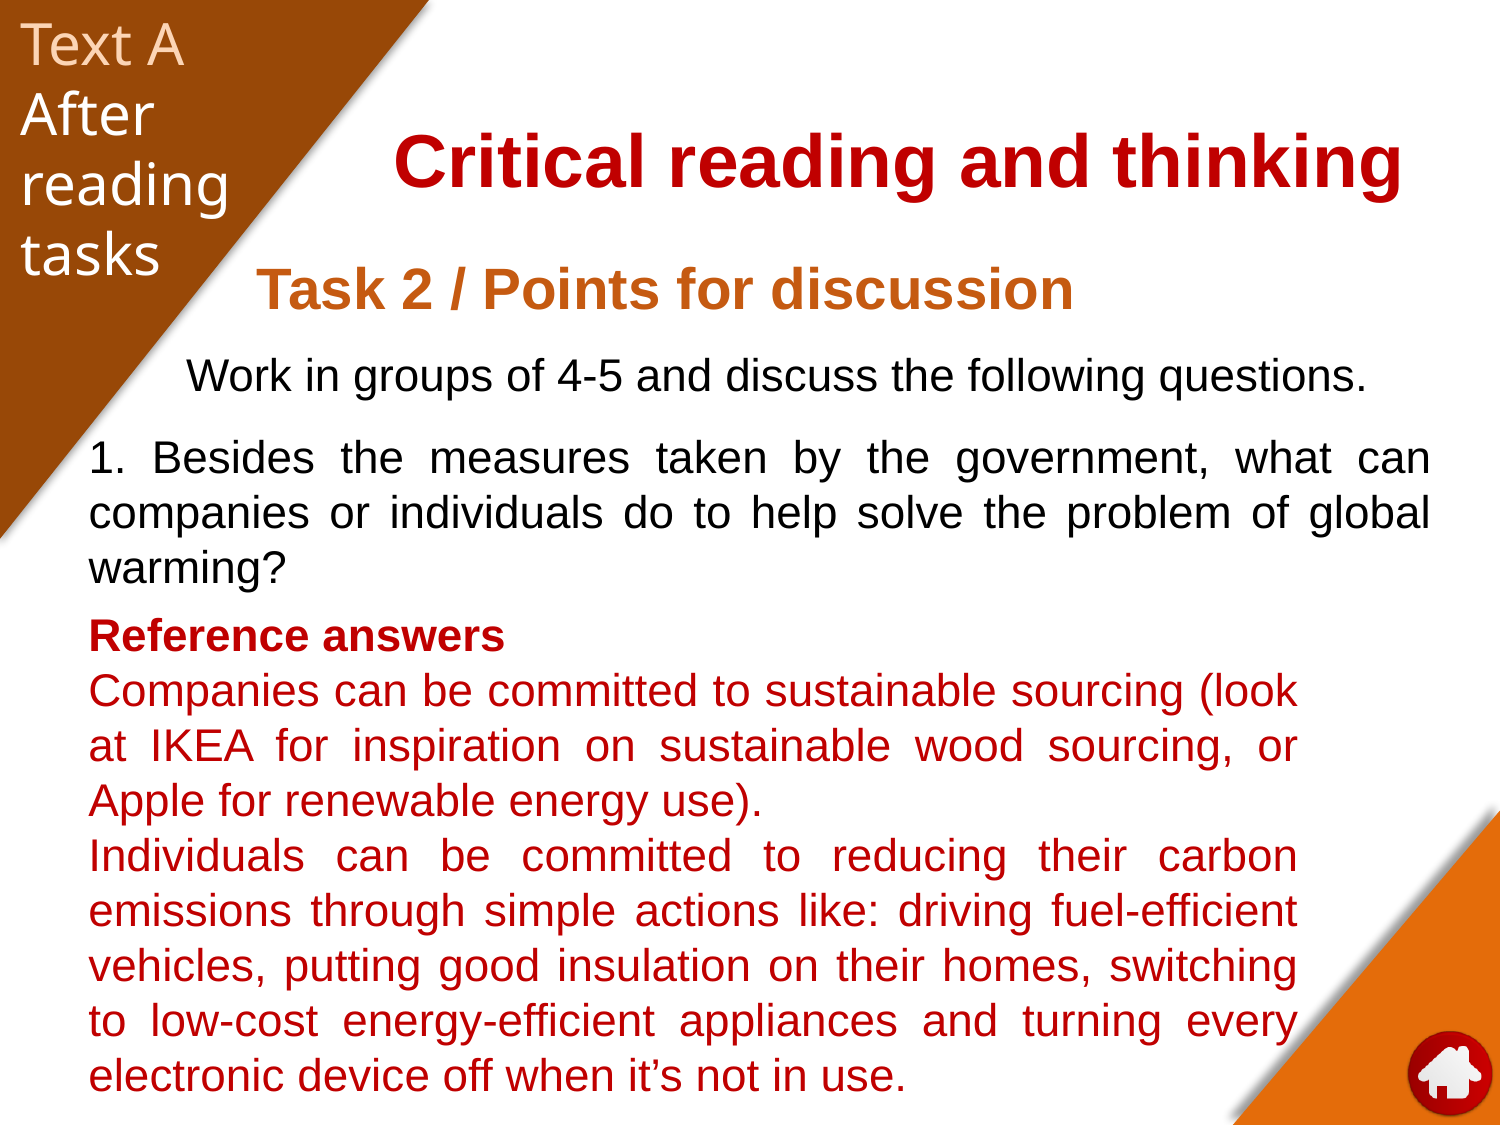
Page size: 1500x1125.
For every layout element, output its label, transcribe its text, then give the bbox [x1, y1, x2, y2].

text_box [0, 0, 432, 541]
text_box Work in groups of 4-5 and discuss the following questions. [171, 338, 1439, 408]
picture [1399, 1024, 1500, 1125]
text_box Reference answers Companies can be committed to sustainable sourcing (look at IKEA for inspiration on sustainable wood sourcing, or Apple for renewable energy use). Individuals can be committed to reducing their carbon emissions through simple actions like: driving fuel-efficient vehicles, putting good insulation on their homes, switching to low-cost energy-efficient appliances and turning every electronic device off when it’s not in use. [73, 597, 1314, 1108]
text_box Critical reading and thinking [378, 105, 1420, 210]
text_box Task 2 / Points for discussion [242, 243, 1164, 329]
text_box [1230, 808, 1500, 1125]
text_box 1. Besides the measures taken by the government, what can companies or individuals do to help solve the problem of global warming? [73, 420, 1447, 601]
text_box Text A After reading tasks [5, 26, 339, 268]
